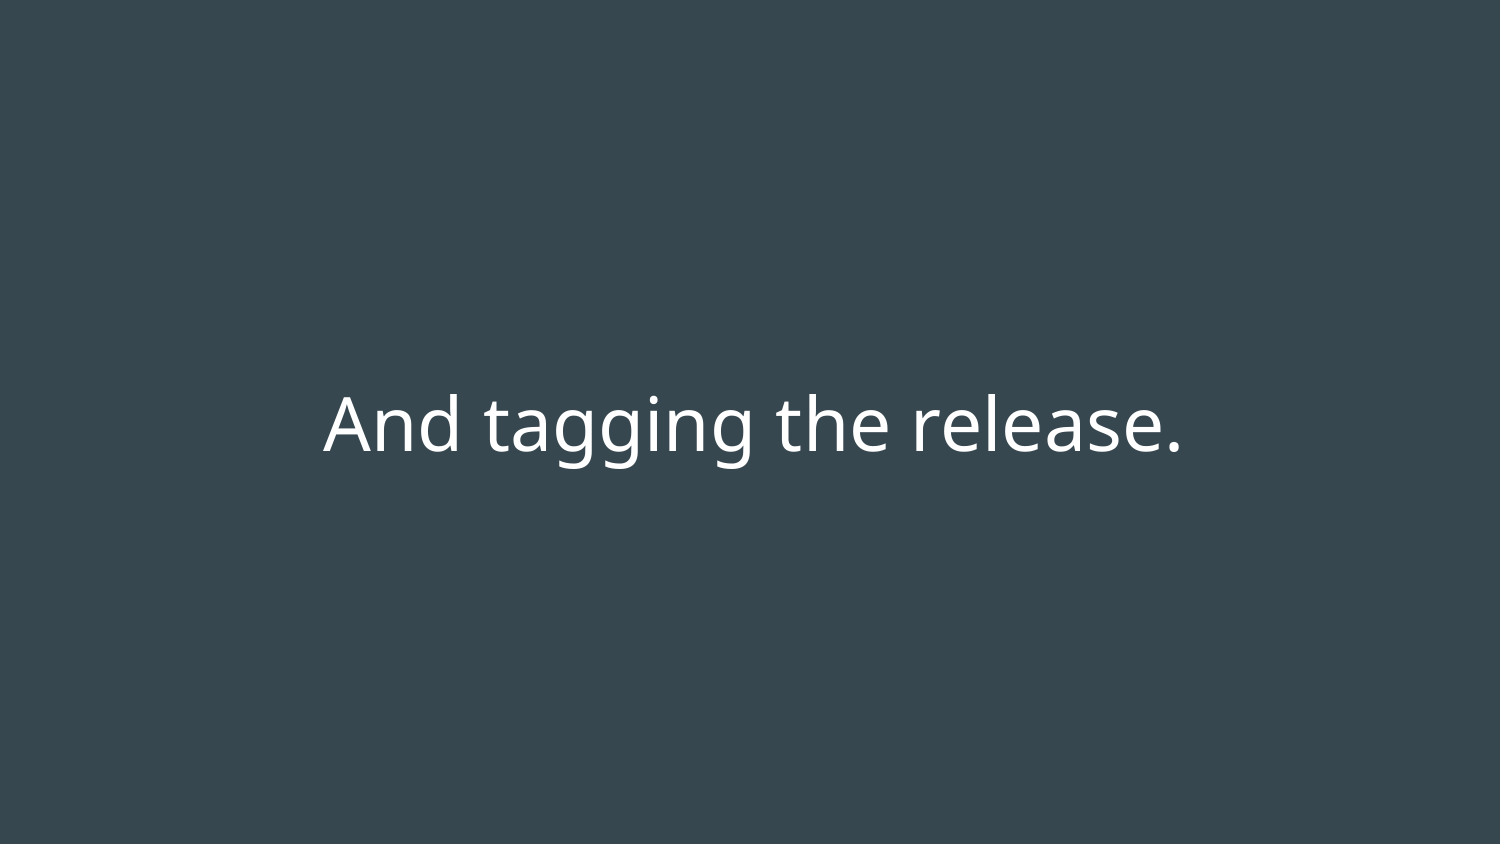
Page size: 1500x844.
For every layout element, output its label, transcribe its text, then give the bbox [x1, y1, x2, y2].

title And tagging the release. [110, 351, 1399, 493]
